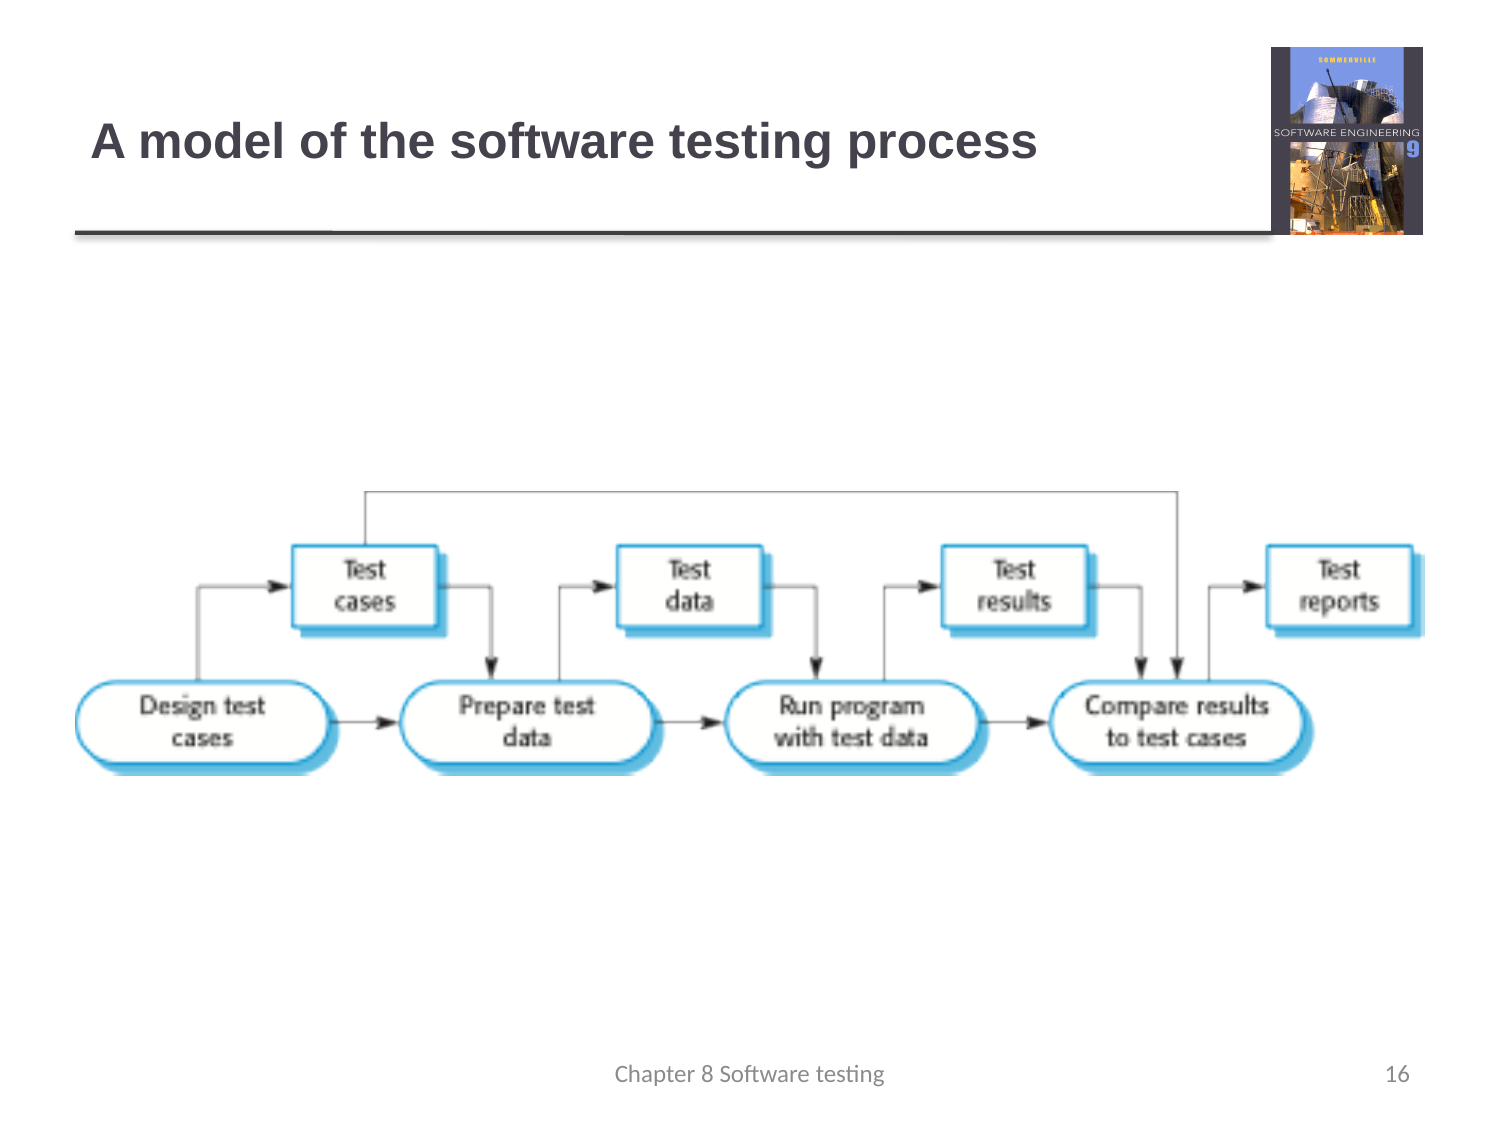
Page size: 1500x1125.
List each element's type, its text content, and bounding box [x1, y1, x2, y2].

title A model of the software testing process [74, 44, 1272, 233]
picture [1272, 47, 1423, 235]
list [74, 262, 1426, 1006]
footer Chapter 8 Software testing [512, 1042, 988, 1103]
slide_number 16 [1074, 1042, 1425, 1103]
